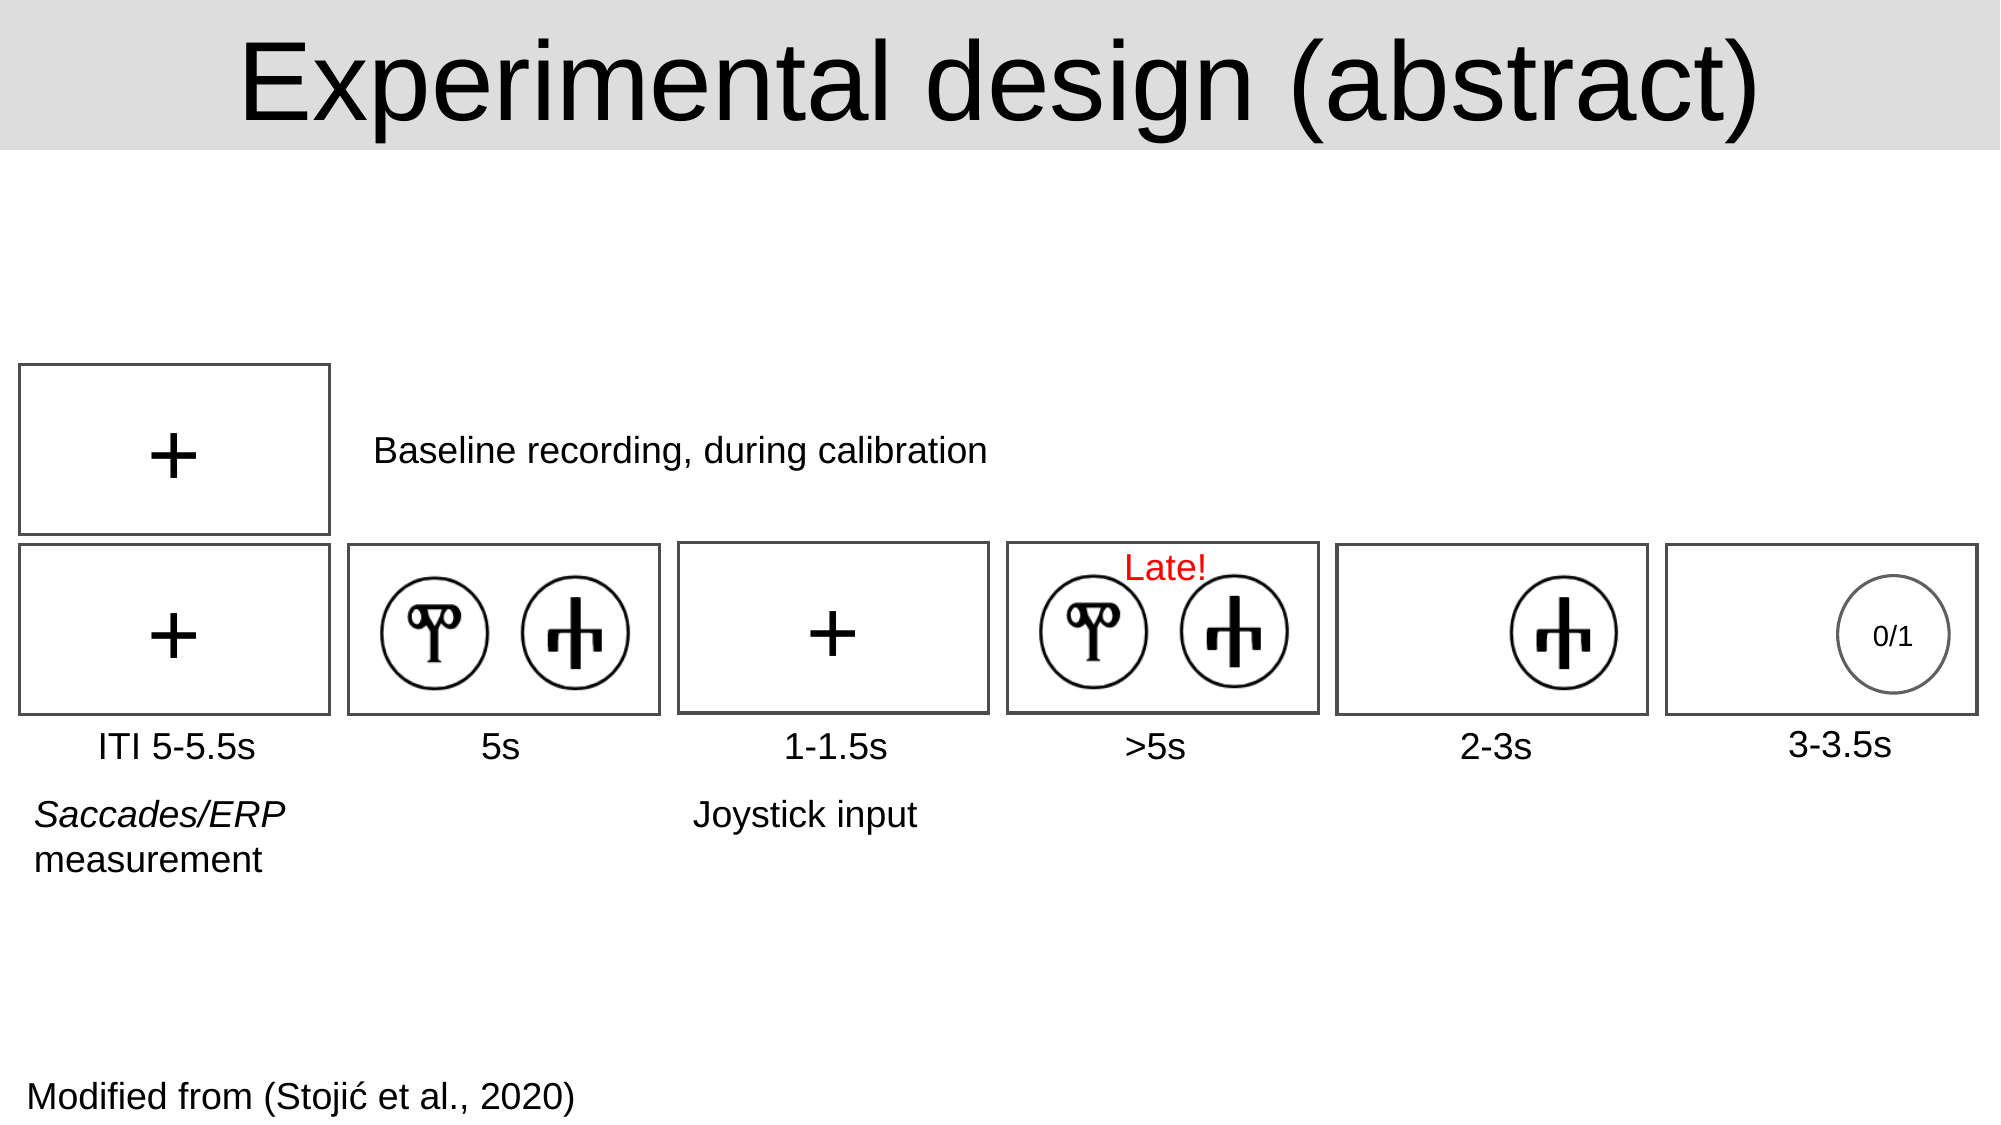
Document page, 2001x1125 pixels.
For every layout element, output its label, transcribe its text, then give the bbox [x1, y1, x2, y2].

text_box >5s [1110, 714, 1202, 775]
text_box Baseline recording, during calibration [358, 418, 1003, 479]
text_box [1336, 543, 1649, 716]
text_box ITI 5-5.5s [82, 714, 271, 775]
text_box 2-3s [1445, 716, 1548, 775]
text_box Joystick input [678, 782, 989, 843]
text_box + [677, 541, 990, 715]
text_box Late! [1109, 535, 1223, 542]
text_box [1007, 542, 1319, 714]
text_box Modified from (Stojić et al., 2020) [0, 1064, 603, 1125]
text_box 5s [466, 716, 536, 775]
text_box 3-3.5s [1773, 716, 1908, 773]
text_box Experimental design (abstract) [0, 0, 2000, 151]
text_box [348, 543, 660, 716]
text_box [1665, 543, 1978, 716]
text_box Saccades/ERP measurement [19, 782, 330, 888]
text_box + [18, 543, 331, 716]
text_box + [18, 363, 331, 536]
text_box 1-1.5s [769, 714, 903, 775]
